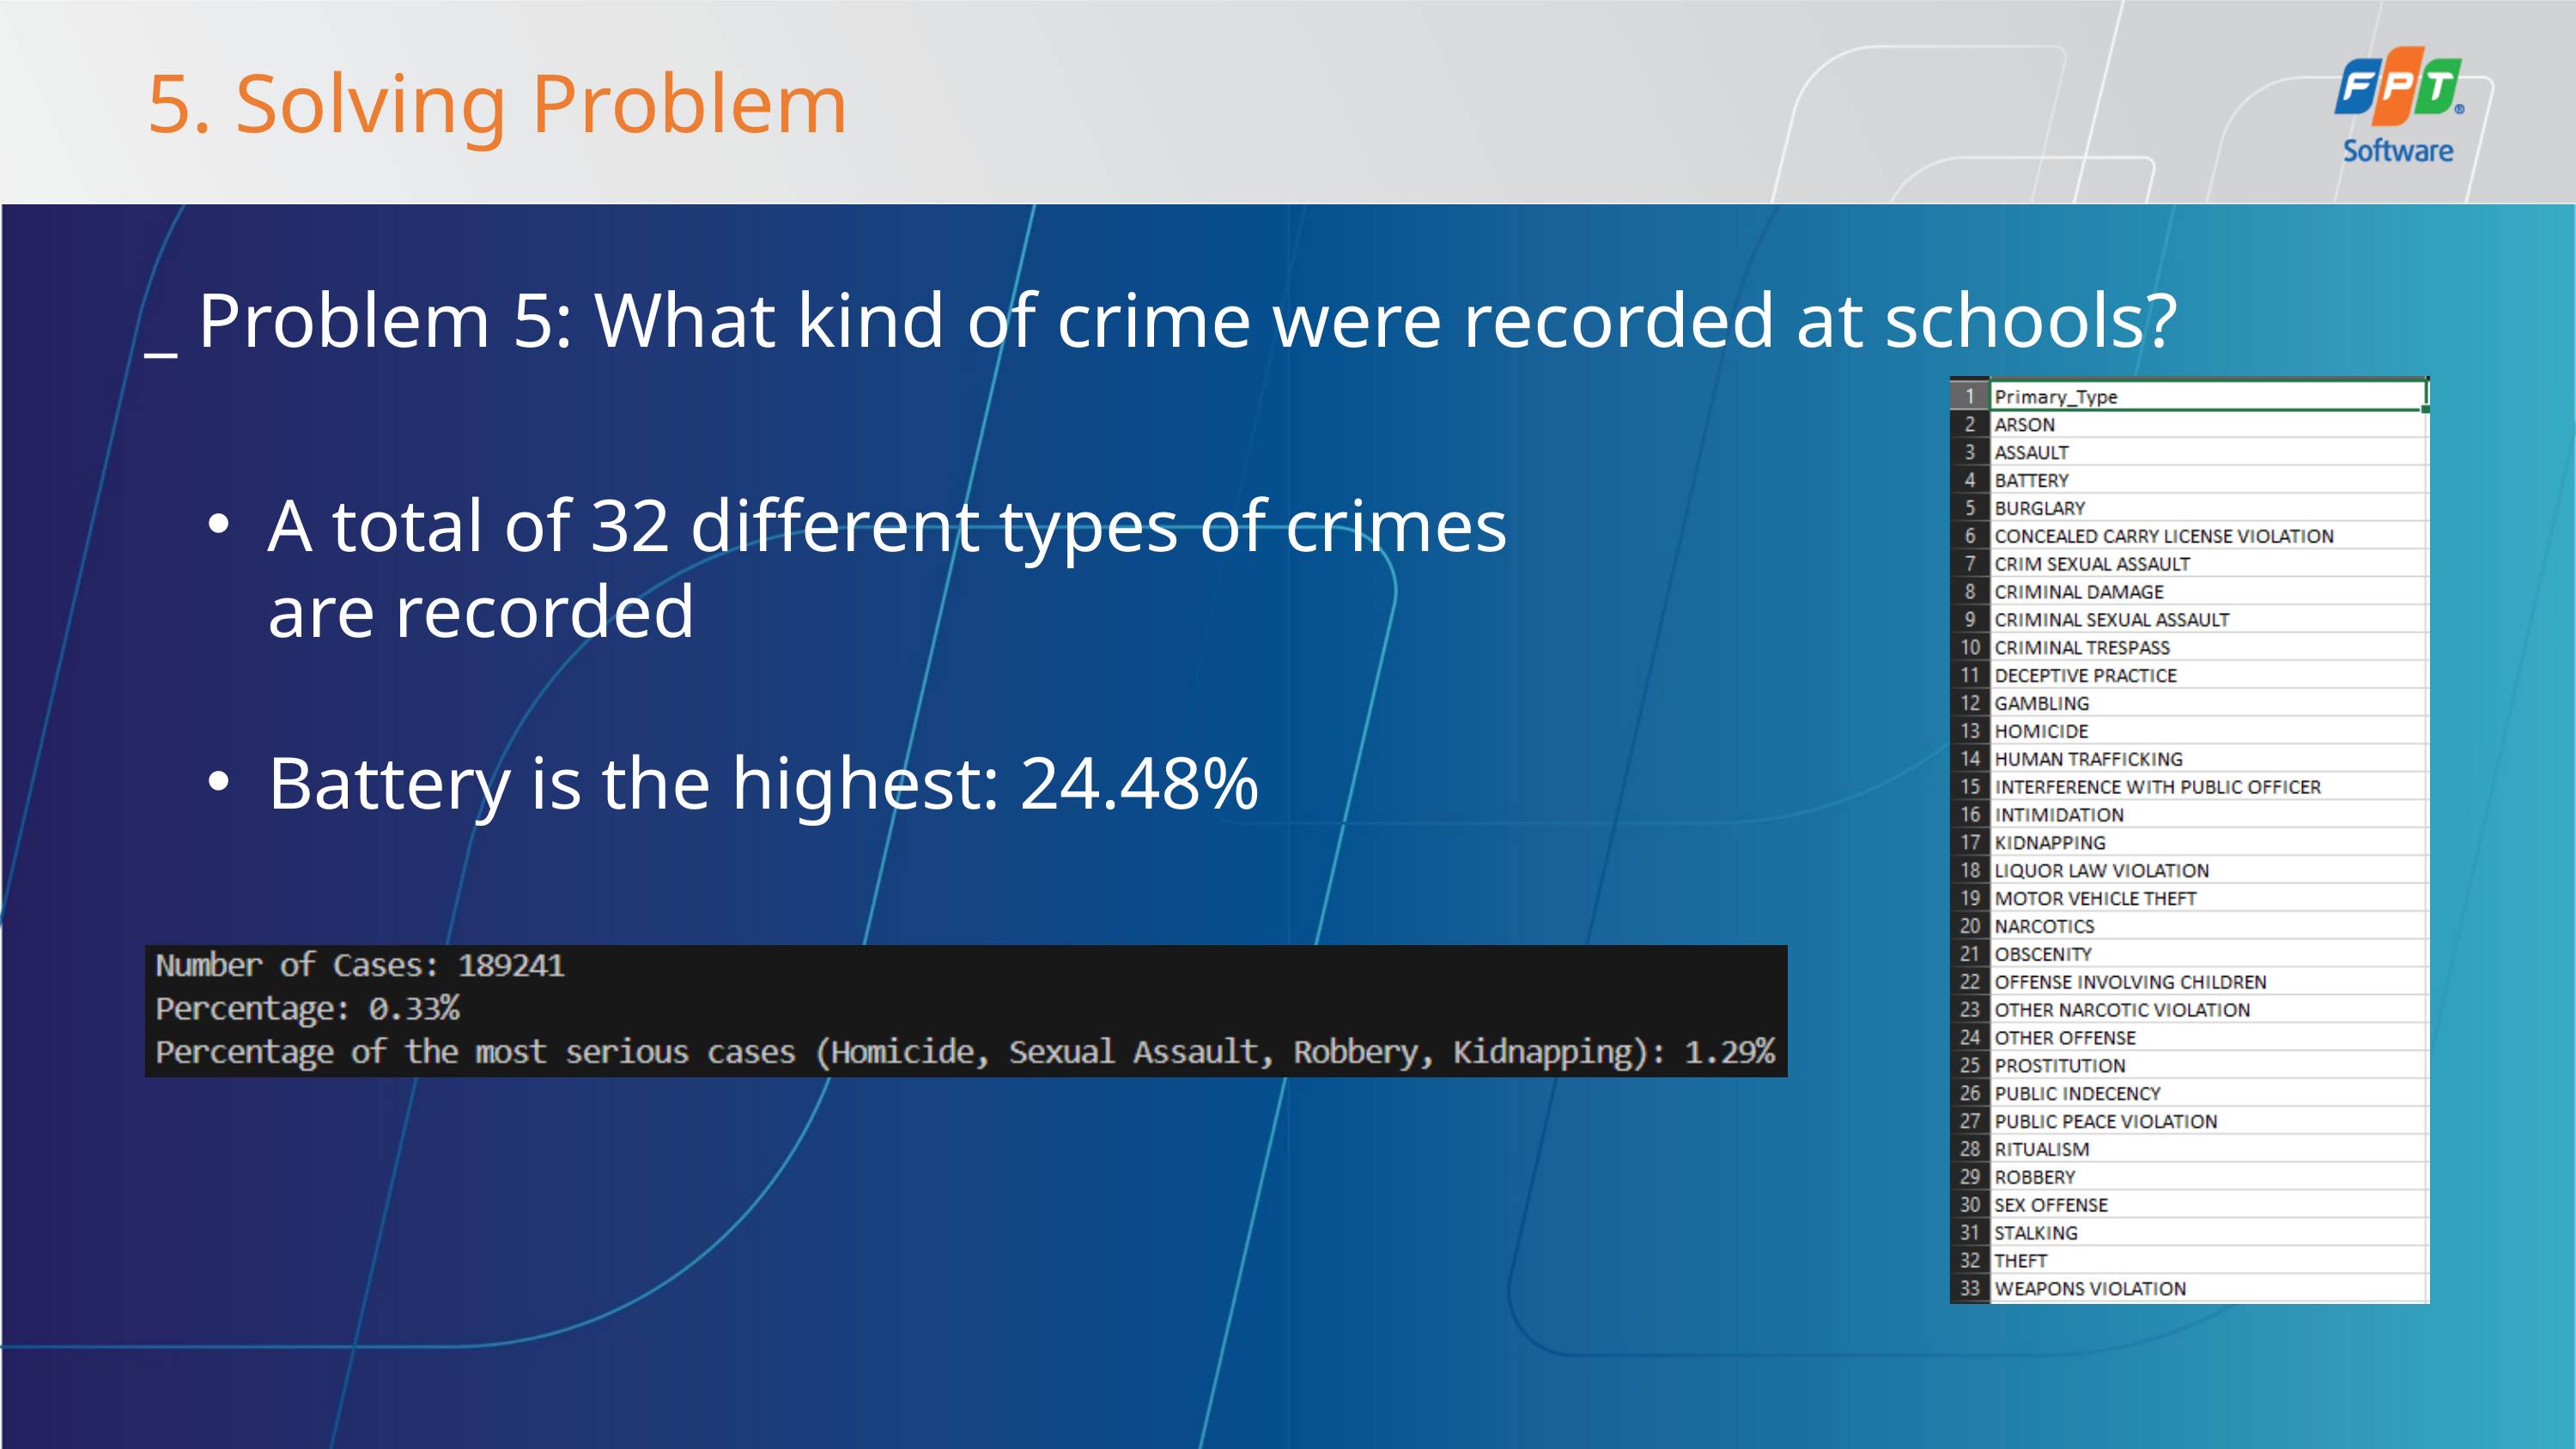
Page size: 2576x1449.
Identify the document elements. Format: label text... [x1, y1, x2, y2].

text_box [0, 0, 2576, 204]
text_box A total of 32 different types of crimes are recorded Battery is the highest: 24.48% [145, 479, 1529, 823]
text_box _ Problem 5: What kind of crime were recorded at schools? [144, 272, 2432, 362]
text_box 5. Solving Problem [146, 52, 2430, 149]
text_box [144, 945, 1788, 1077]
text_box [1949, 376, 2430, 1304]
text_box [0, 204, 2576, 1449]
